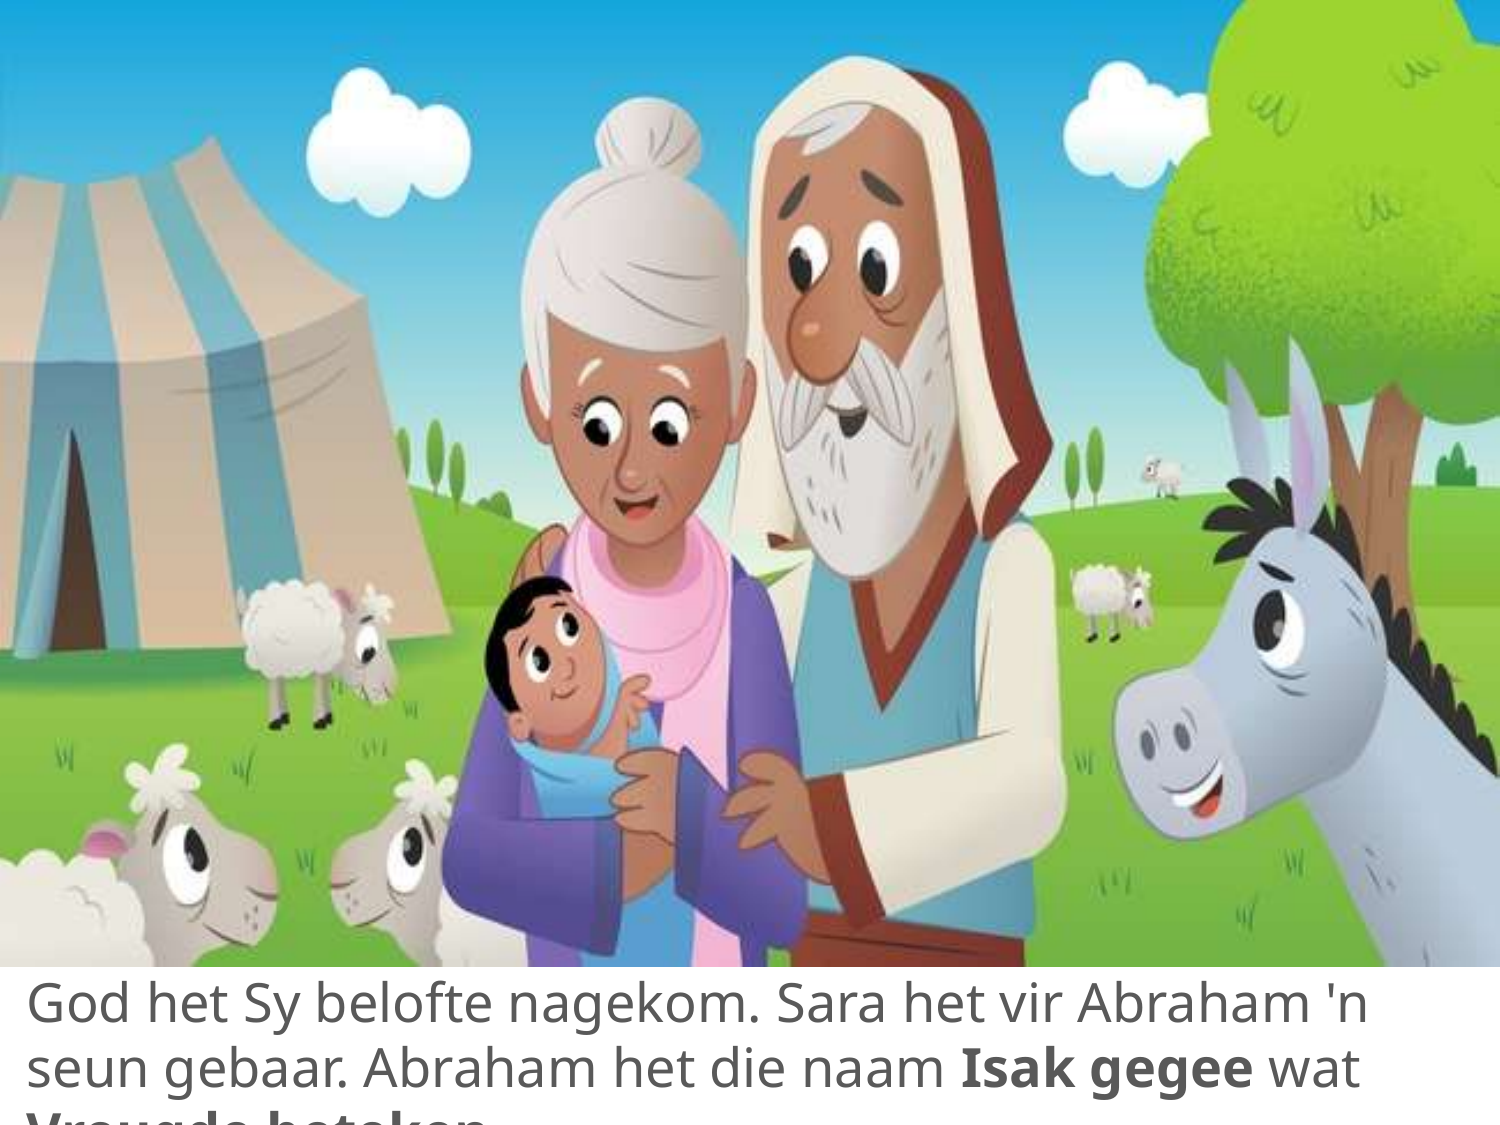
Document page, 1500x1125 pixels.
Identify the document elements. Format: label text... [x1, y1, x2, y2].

text_box God het Sy belofte nagekom. Sara het vir Abraham 'n seun gebaar. Abraham het die naam Isak gegee wat Vreugde beteken . [11, 975, 1498, 1125]
picture [0, 0, 1500, 967]
